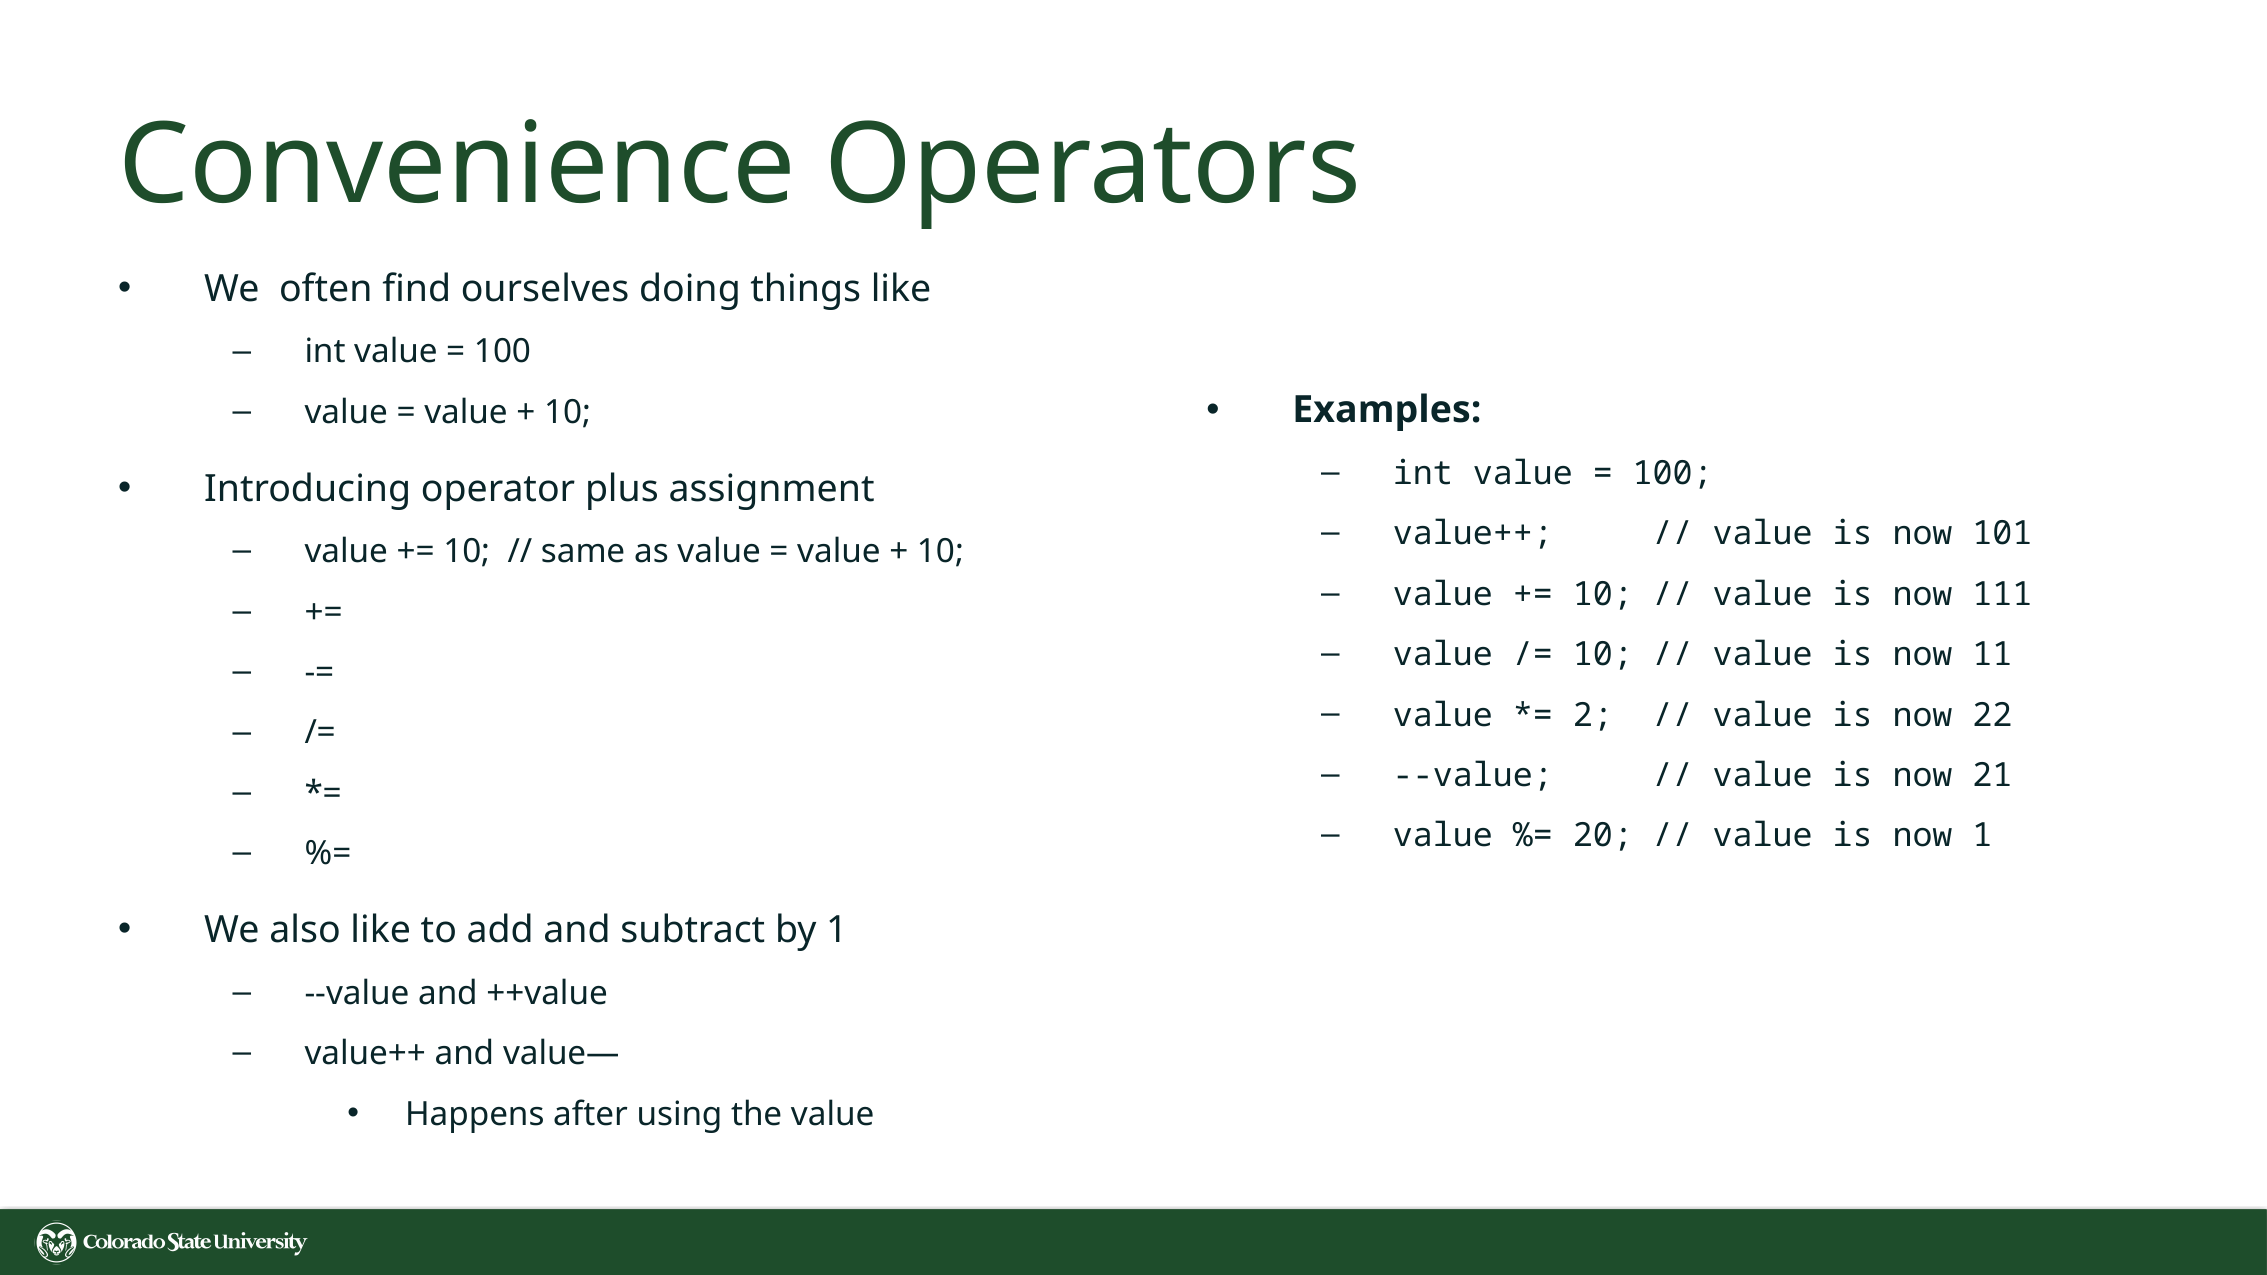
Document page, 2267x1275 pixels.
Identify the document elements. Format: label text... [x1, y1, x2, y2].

picture [24, 1209, 319, 1275]
text_box Examples: int value = 100; value++; // value is now 101 value += 10; // value is now 111 value /= 10; // value is now 11 value *= 2; // value is now 22 --value; // value is now 21 value %= 20; // value is now 1 [1191, 361, 2237, 869]
list We often find ourselves doing things like int value = 100 value = value + 10; Introducing operator plus assignment value += 10; // same as value = value + 10; += -= /= *= %= We also like to add and subtract by 1 --value and ++value value++ and value— Happens after using the value [103, 240, 1148, 1154]
title Convenience Operators [103, 73, 2164, 241]
